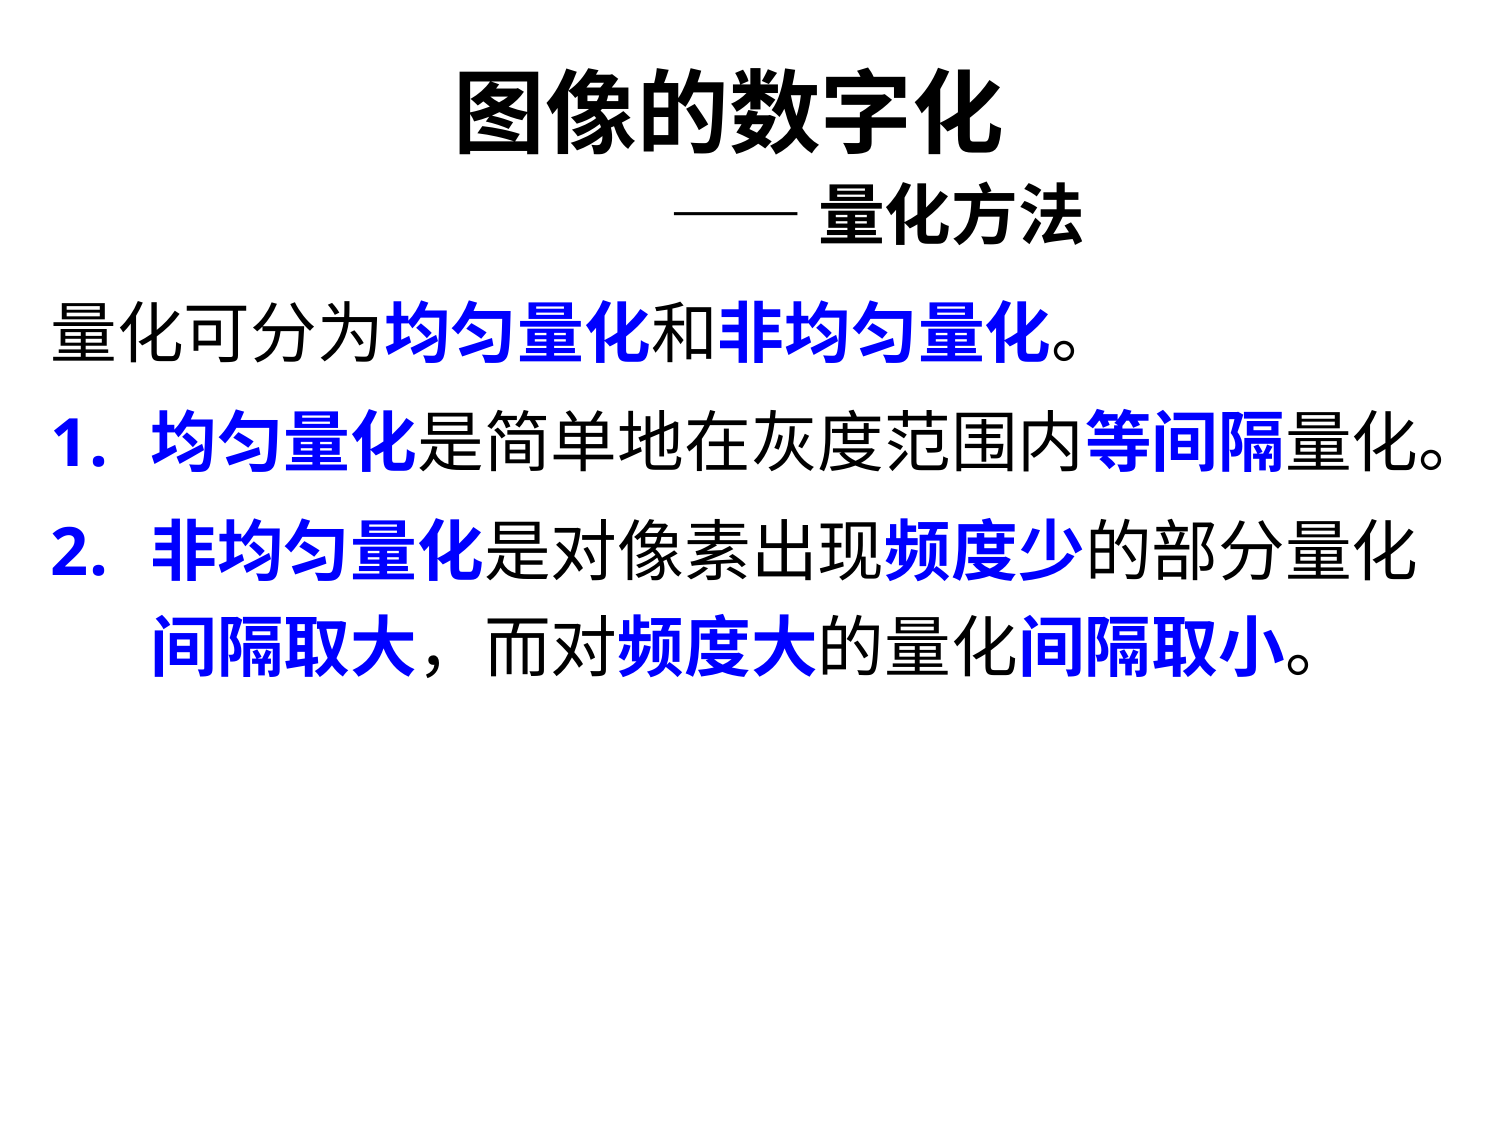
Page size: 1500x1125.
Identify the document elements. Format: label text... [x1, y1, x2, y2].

list 量化可分为均匀量化和非均匀量化。 均匀量化是简单地在灰度范围内等间隔量化。 非均匀量化是对像素出现频度少的部分量化间隔取大，而对频度大的量化间隔取小。 [35, 266, 1460, 835]
title 图像的数字化 —— 量化方法 [147, 54, 1353, 256]
